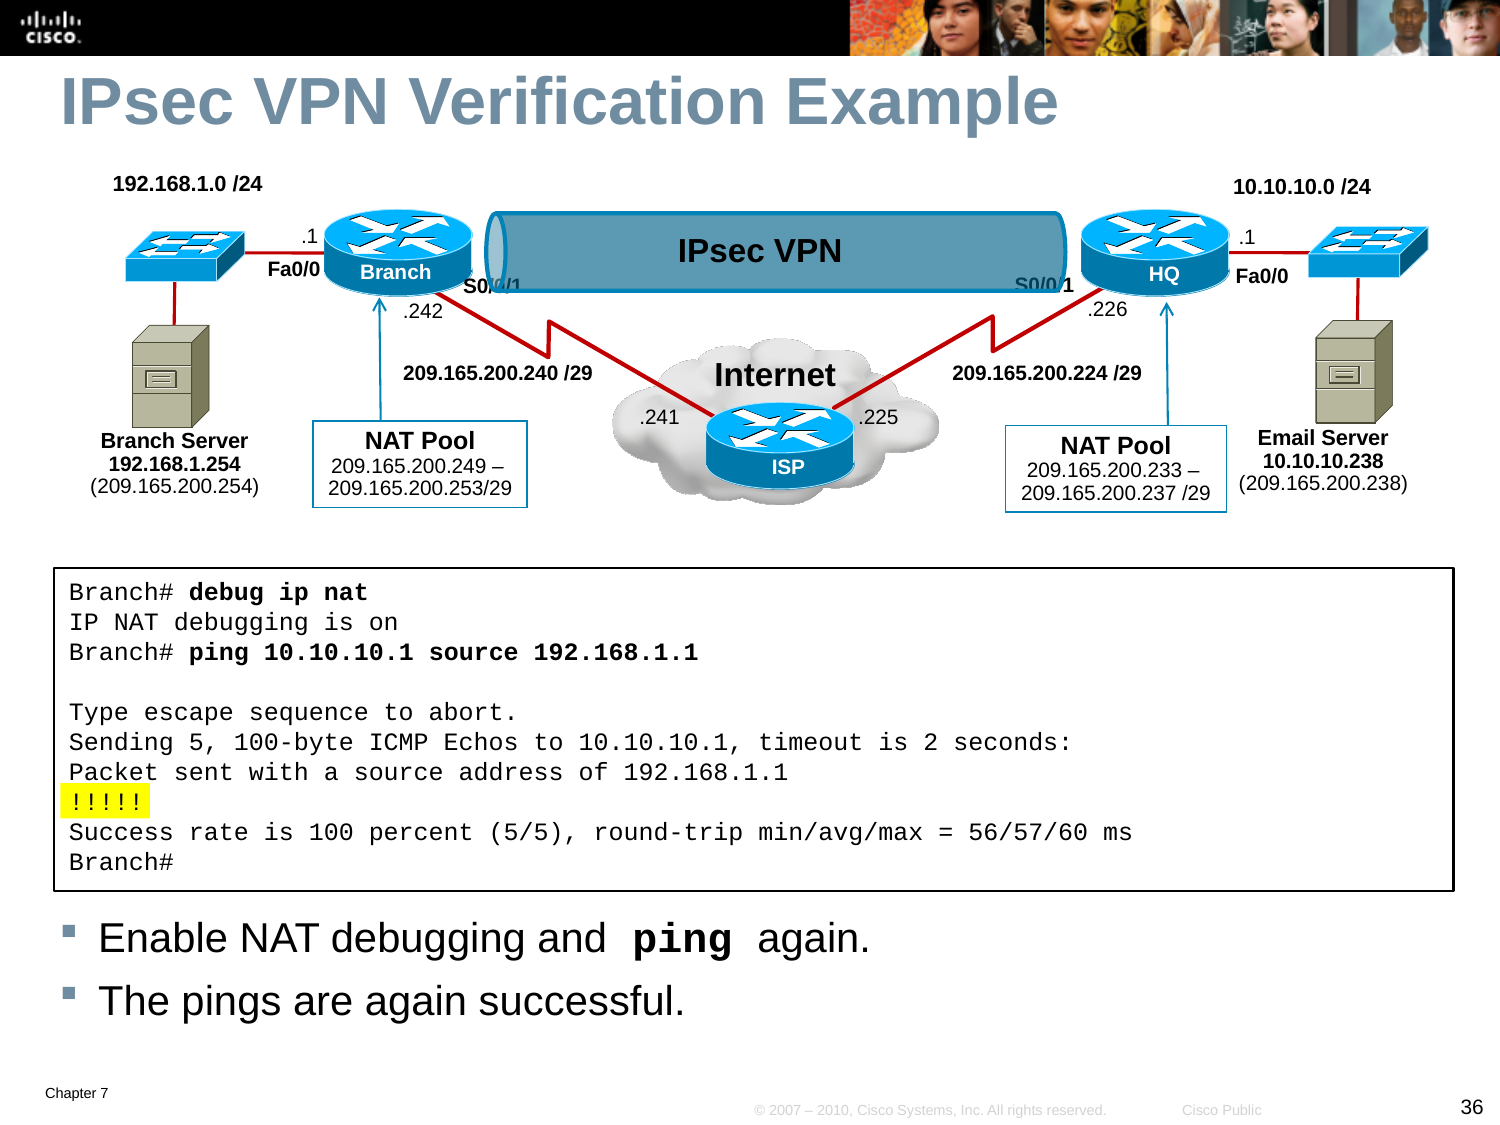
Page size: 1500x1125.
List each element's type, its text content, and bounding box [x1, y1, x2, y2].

title IPsec VPN Verification Example [45, 59, 52, 150]
picture [1441, 0, 1500, 56]
picture [0, 0, 57, 56]
list Enable NAT debugging and ping again. The pings are again successful. [45, 903, 1444, 1055]
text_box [57, 0, 1441, 542]
text_box Branch# debug ip nat IP NAT debugging is on Branch# ping 10.10.10.1 source 192.168.1.1 Type escape sequence to abort. Sending 5, 100-byte ICMP Echos to 10.10.10.1, timeout is 2 seconds: Packet sent with a source address of 192.168.1.1 !!!!! Success rate is 100 percent (5/5), round-trip min/avg/max = 56/57/60 ms Branch# [54, 568, 1454, 892]
